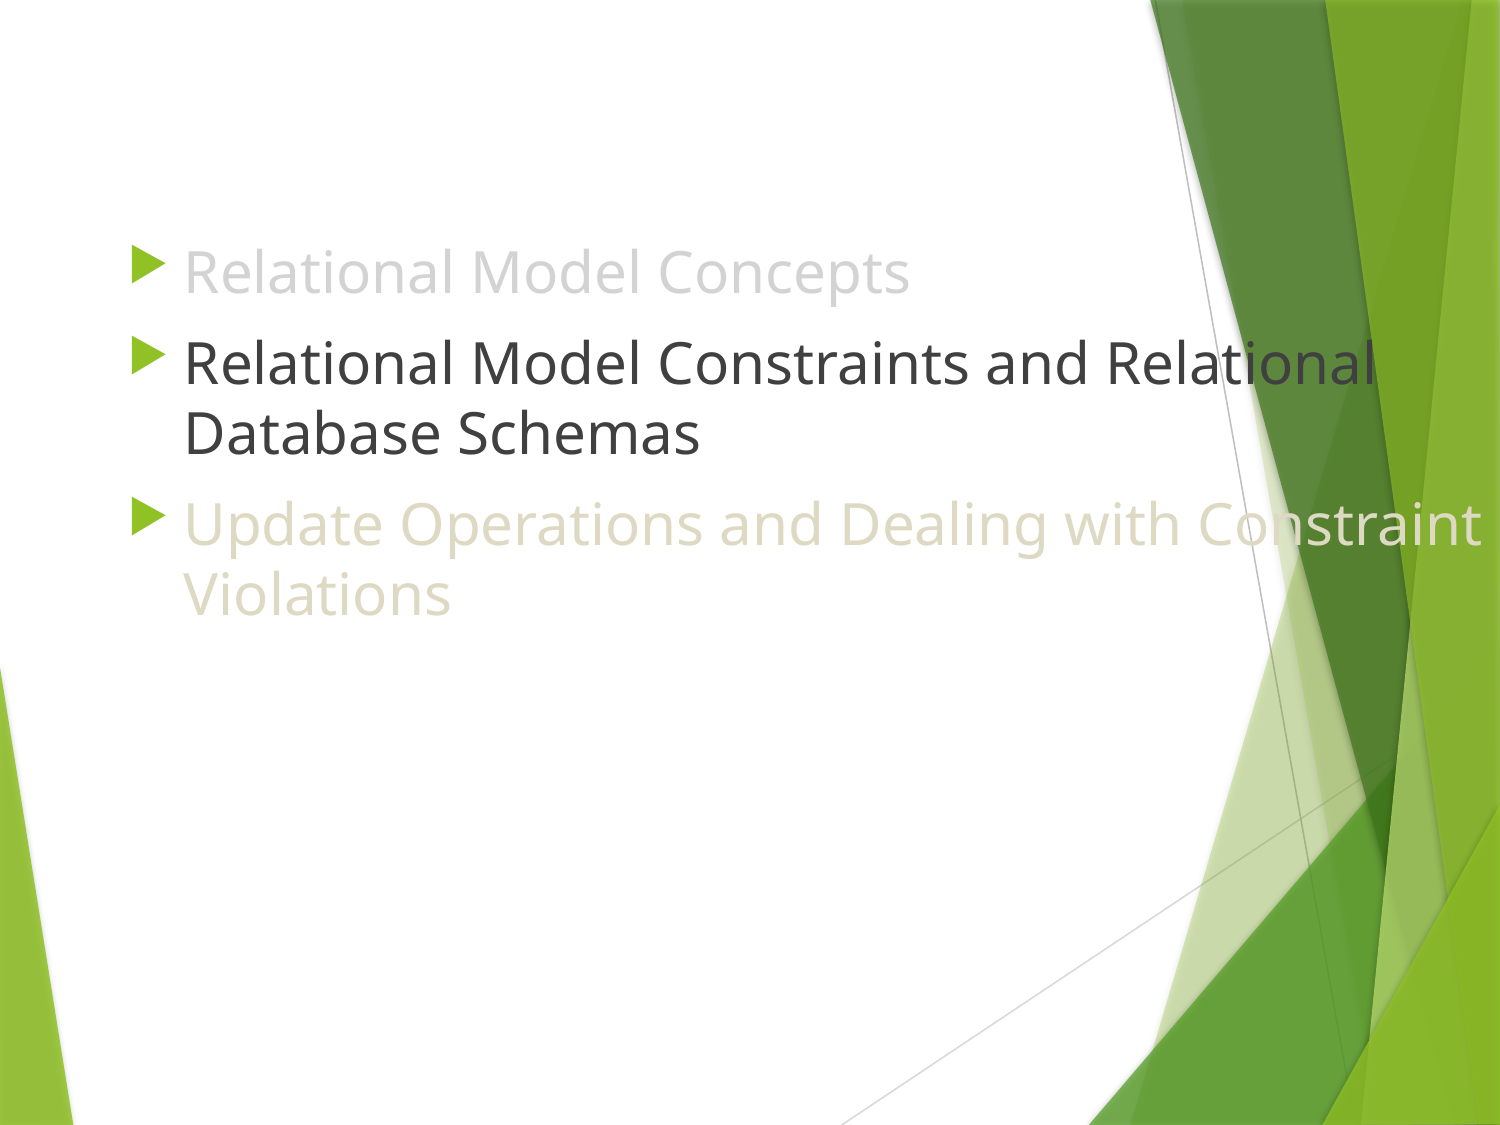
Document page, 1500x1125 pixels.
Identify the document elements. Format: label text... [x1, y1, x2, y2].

list Relational Model Concepts Relational Model Constraints and Relational Database Schemas Update Operations and Dealing with Constraint Violations [112, 227, 1500, 903]
